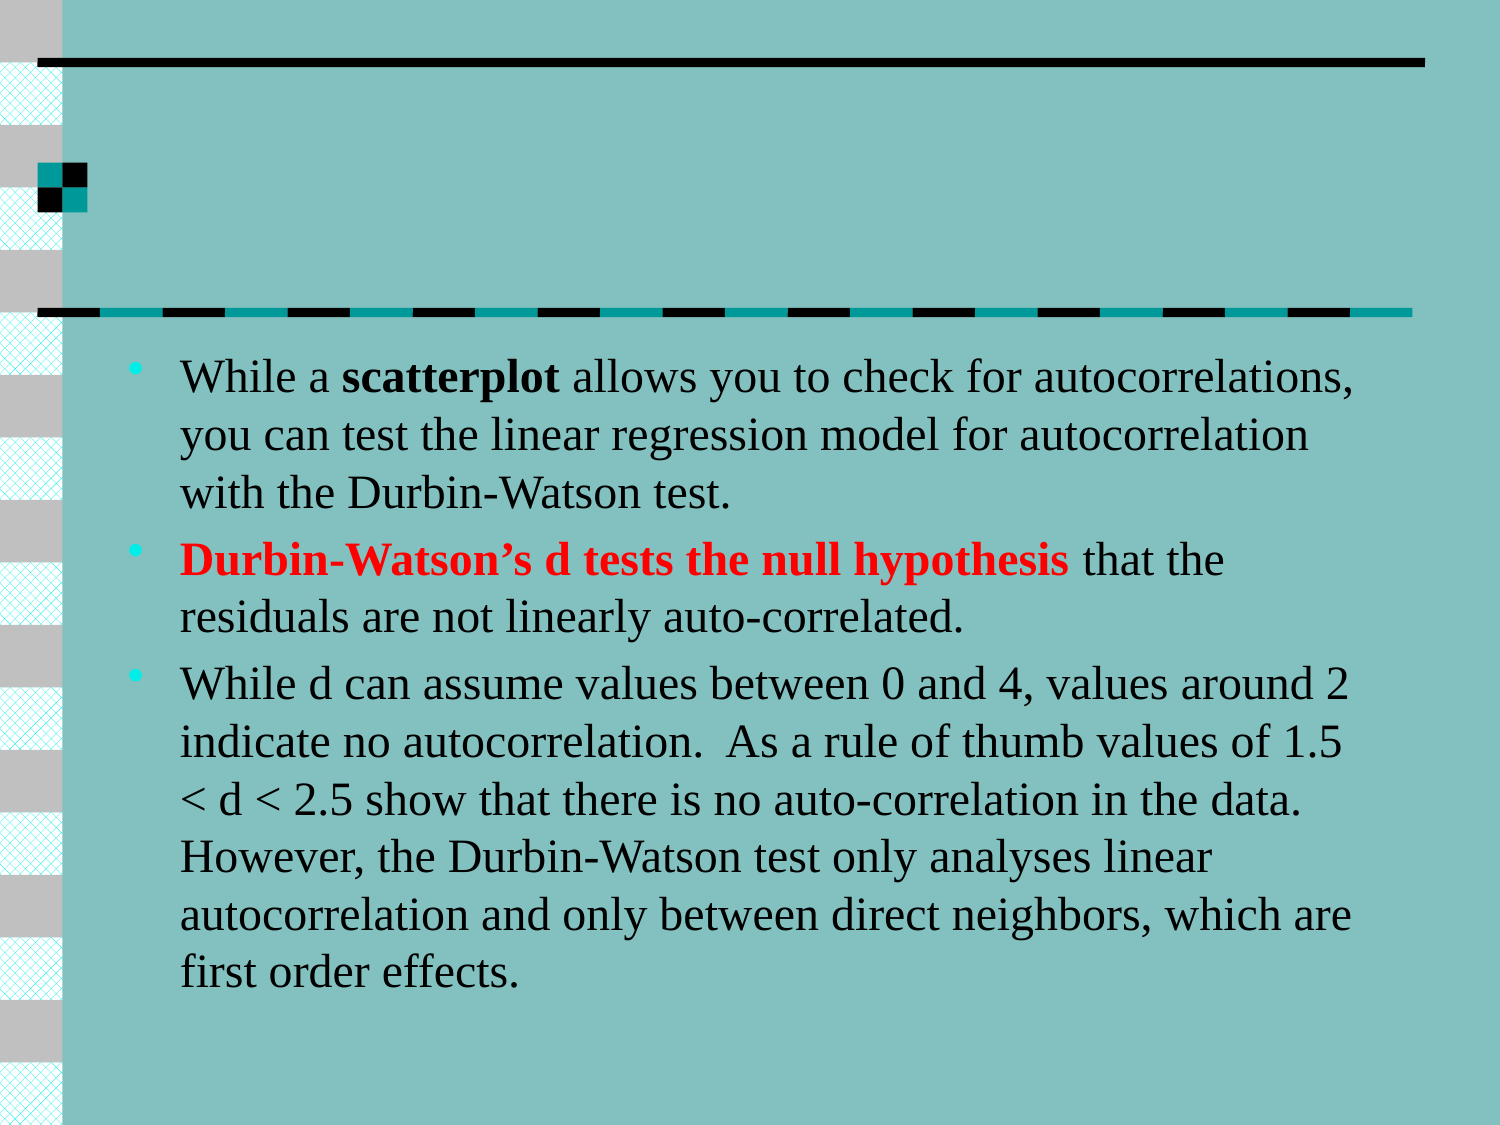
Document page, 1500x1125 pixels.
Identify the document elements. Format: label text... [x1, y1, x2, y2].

list While a scatterplot allows you to check for autocorrelations, you can test the linear regression model for autocorrelation with the Durbin-Watson test. Durbin-Watson’s d tests the null hypothesis that the residuals are not linearly auto-correlated. While d can assume values between 0 and 4, values around 2 indicate no autocorrelation. As a rule of thumb values of 1.5 < d < 2.5 show that there is no auto-correlation in the data. However, the Durbin-Watson test only analyses linear autocorrelation and only between direct neighbors, which are first order effects. [112, 337, 1388, 1013]
